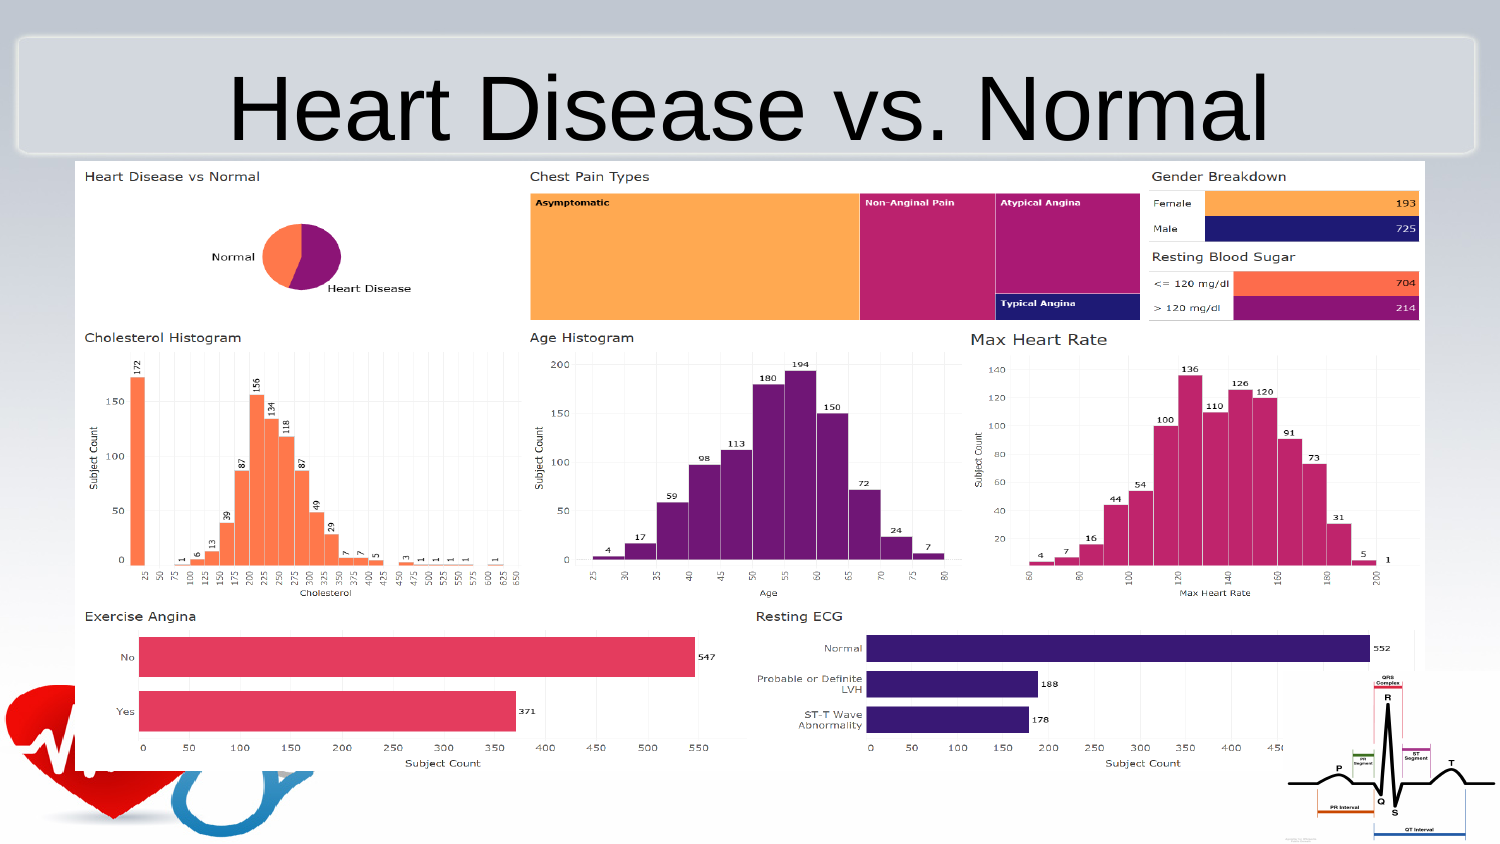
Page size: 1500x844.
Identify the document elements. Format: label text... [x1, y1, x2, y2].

picture [0, 0, 1500, 844]
title Heart Disease vs. Normal [75, 33, 1425, 160]
